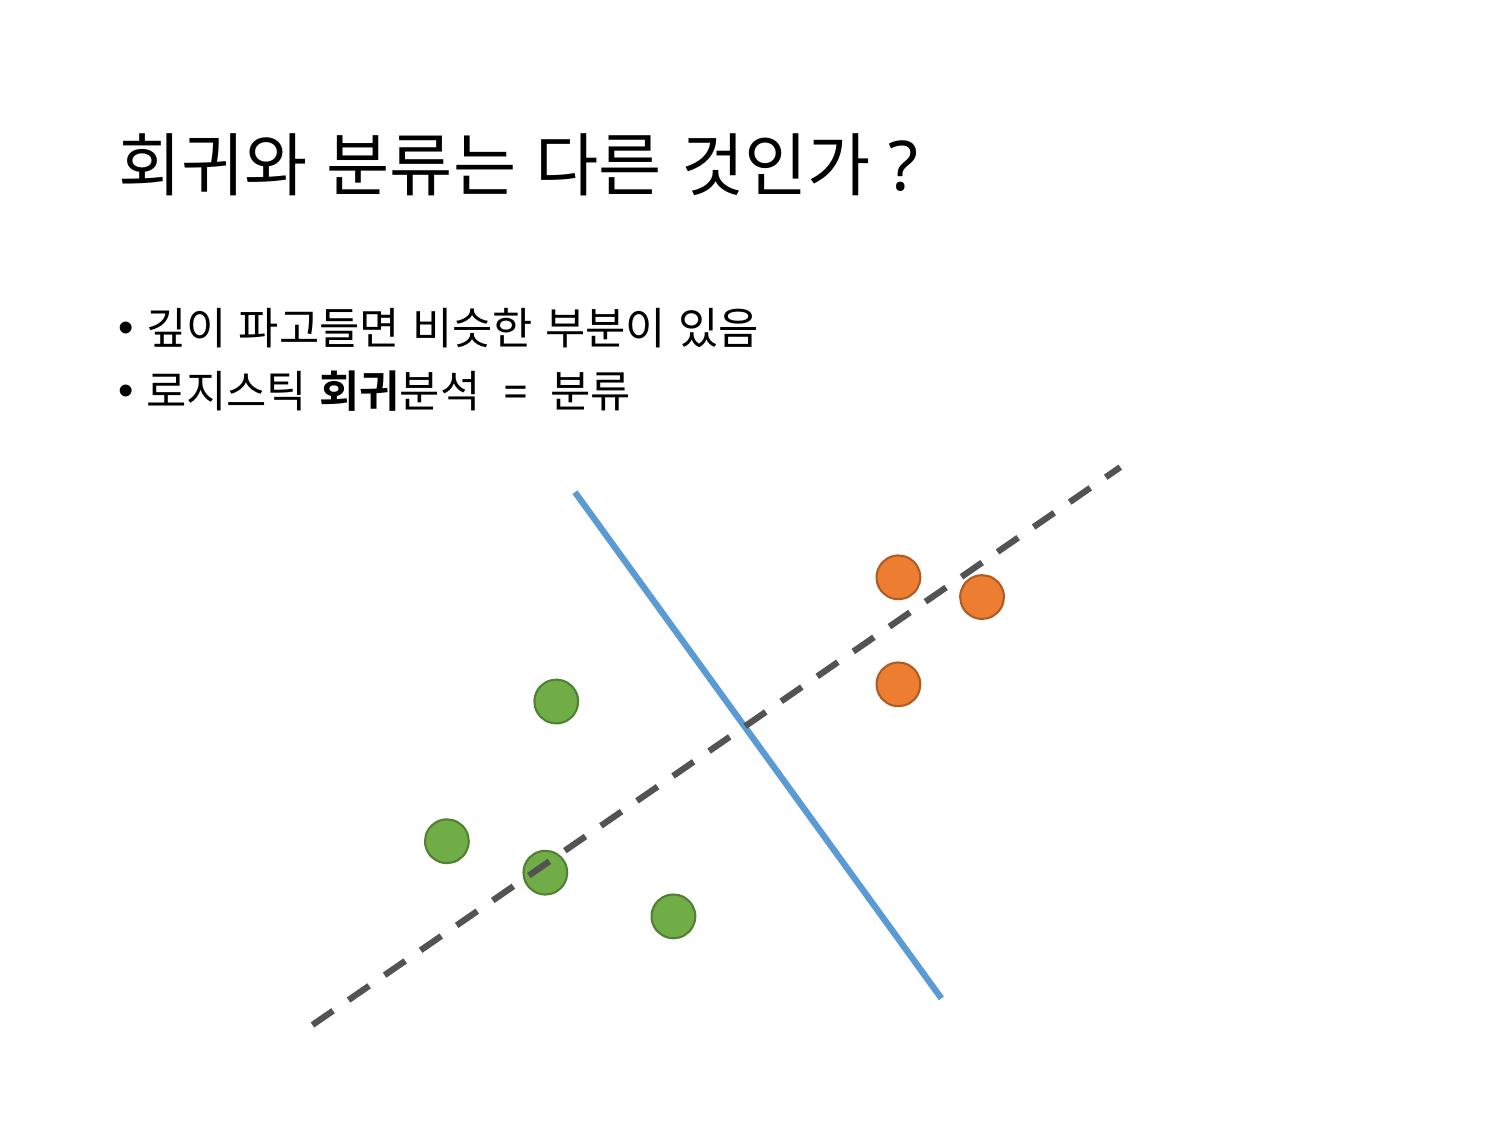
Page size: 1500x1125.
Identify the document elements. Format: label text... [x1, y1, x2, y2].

list 깊이 파고들면 비슷한 부분이 있음 로지스틱 회귀분석 = 분류 [103, 299, 1397, 1014]
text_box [312, 467, 1121, 1025]
title 회귀와 분류는 다른 것인가? [103, 59, 1397, 278]
